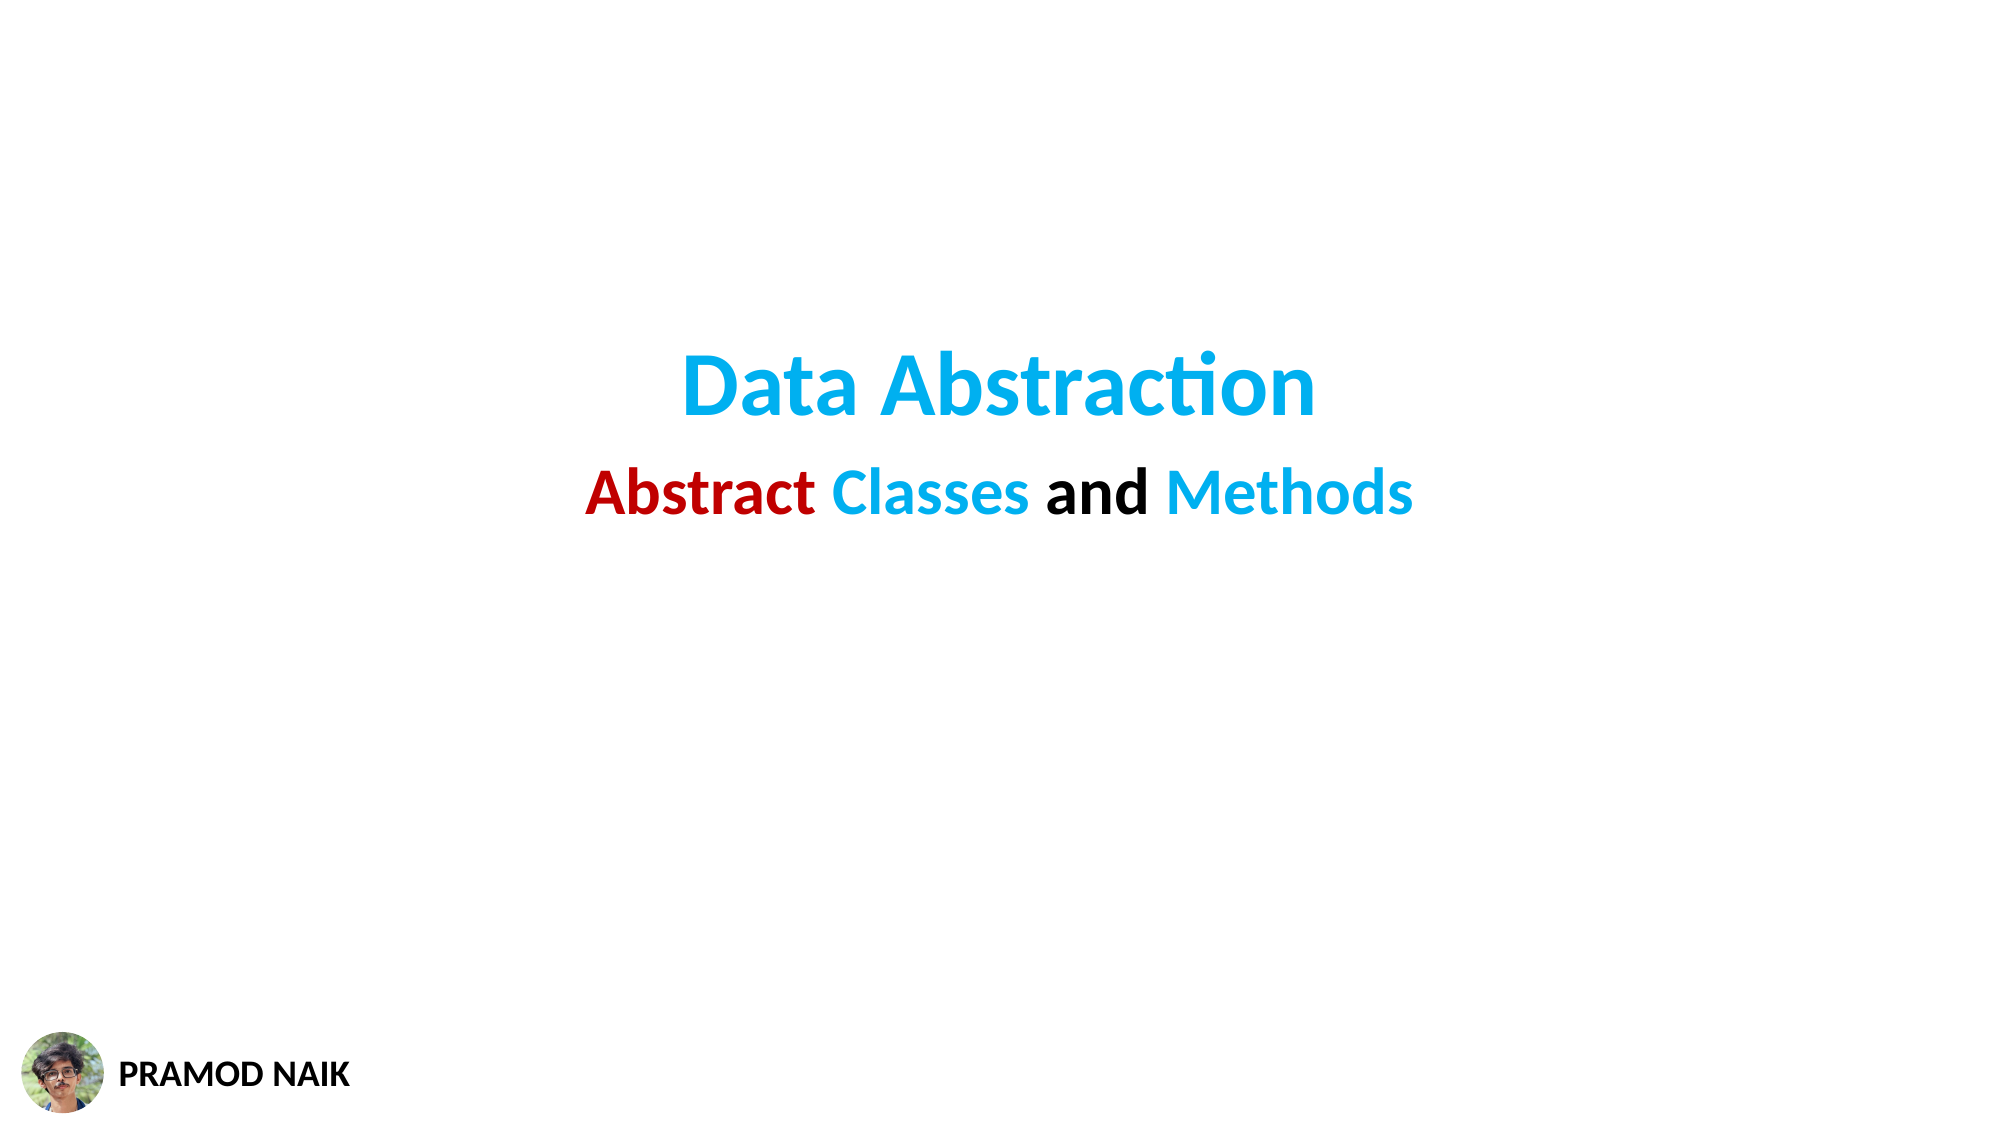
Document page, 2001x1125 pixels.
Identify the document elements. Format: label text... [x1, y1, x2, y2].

list Data Abstraction Abstract Classes and Methods [113, 329, 1887, 697]
picture [21, 1031, 104, 1114]
